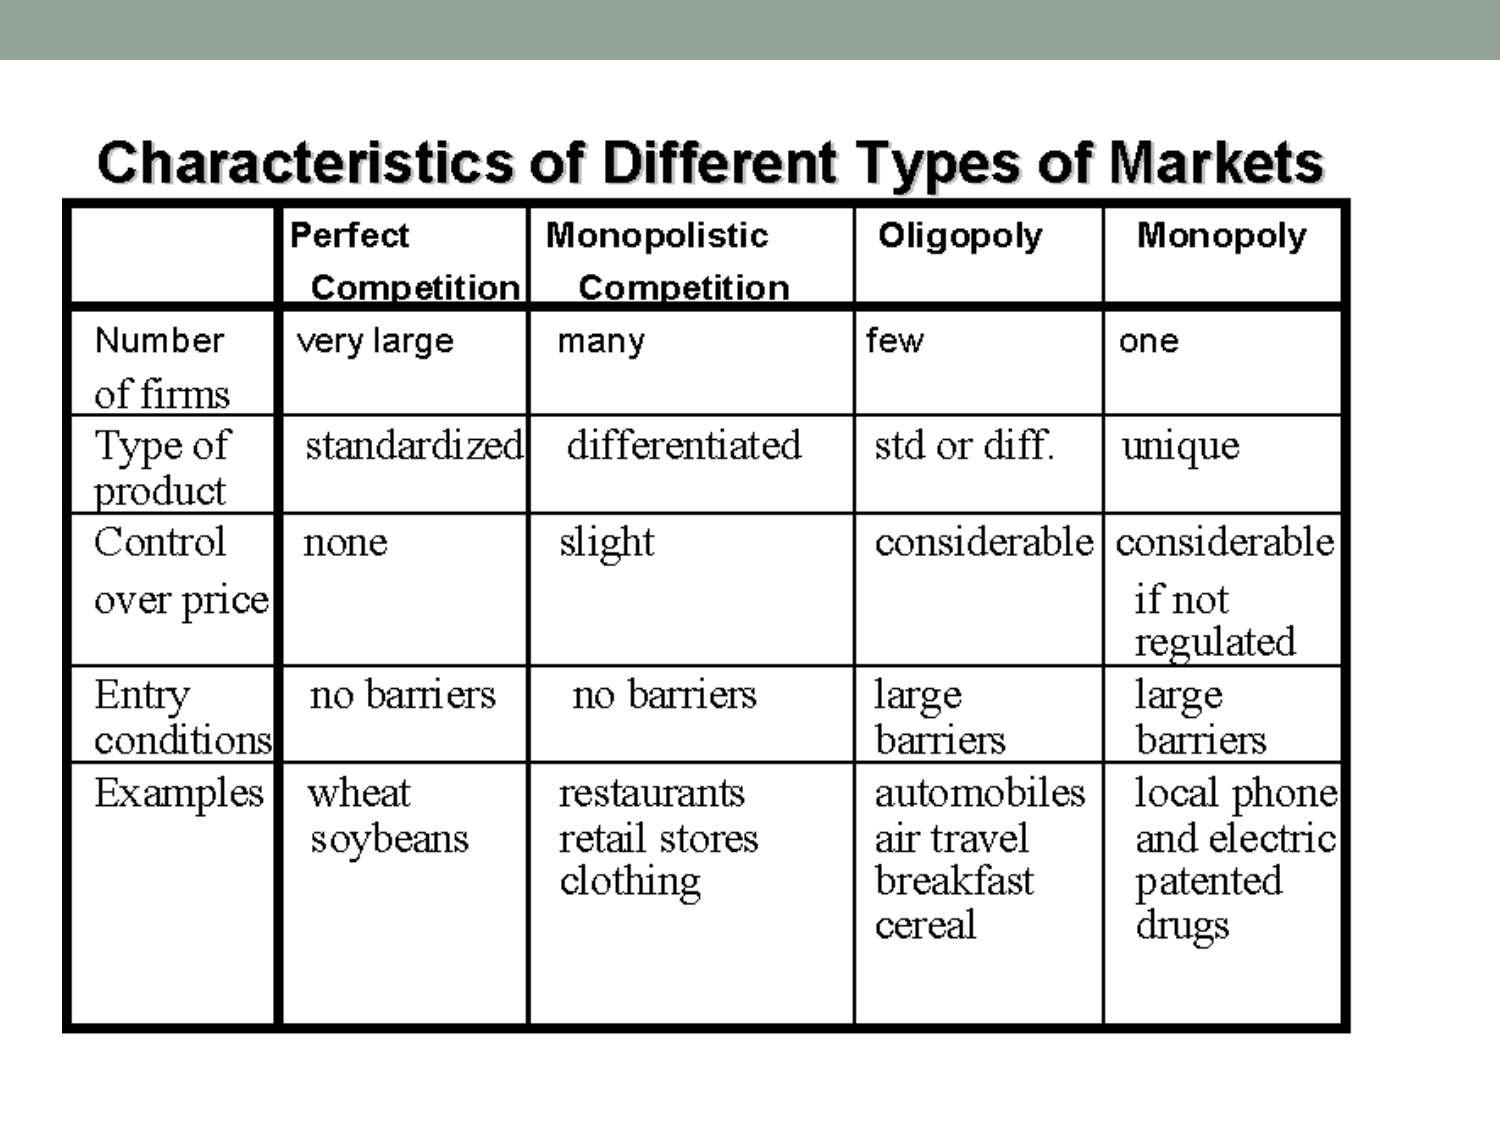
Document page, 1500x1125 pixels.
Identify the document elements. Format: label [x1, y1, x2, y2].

list [62, 112, 1363, 1088]
